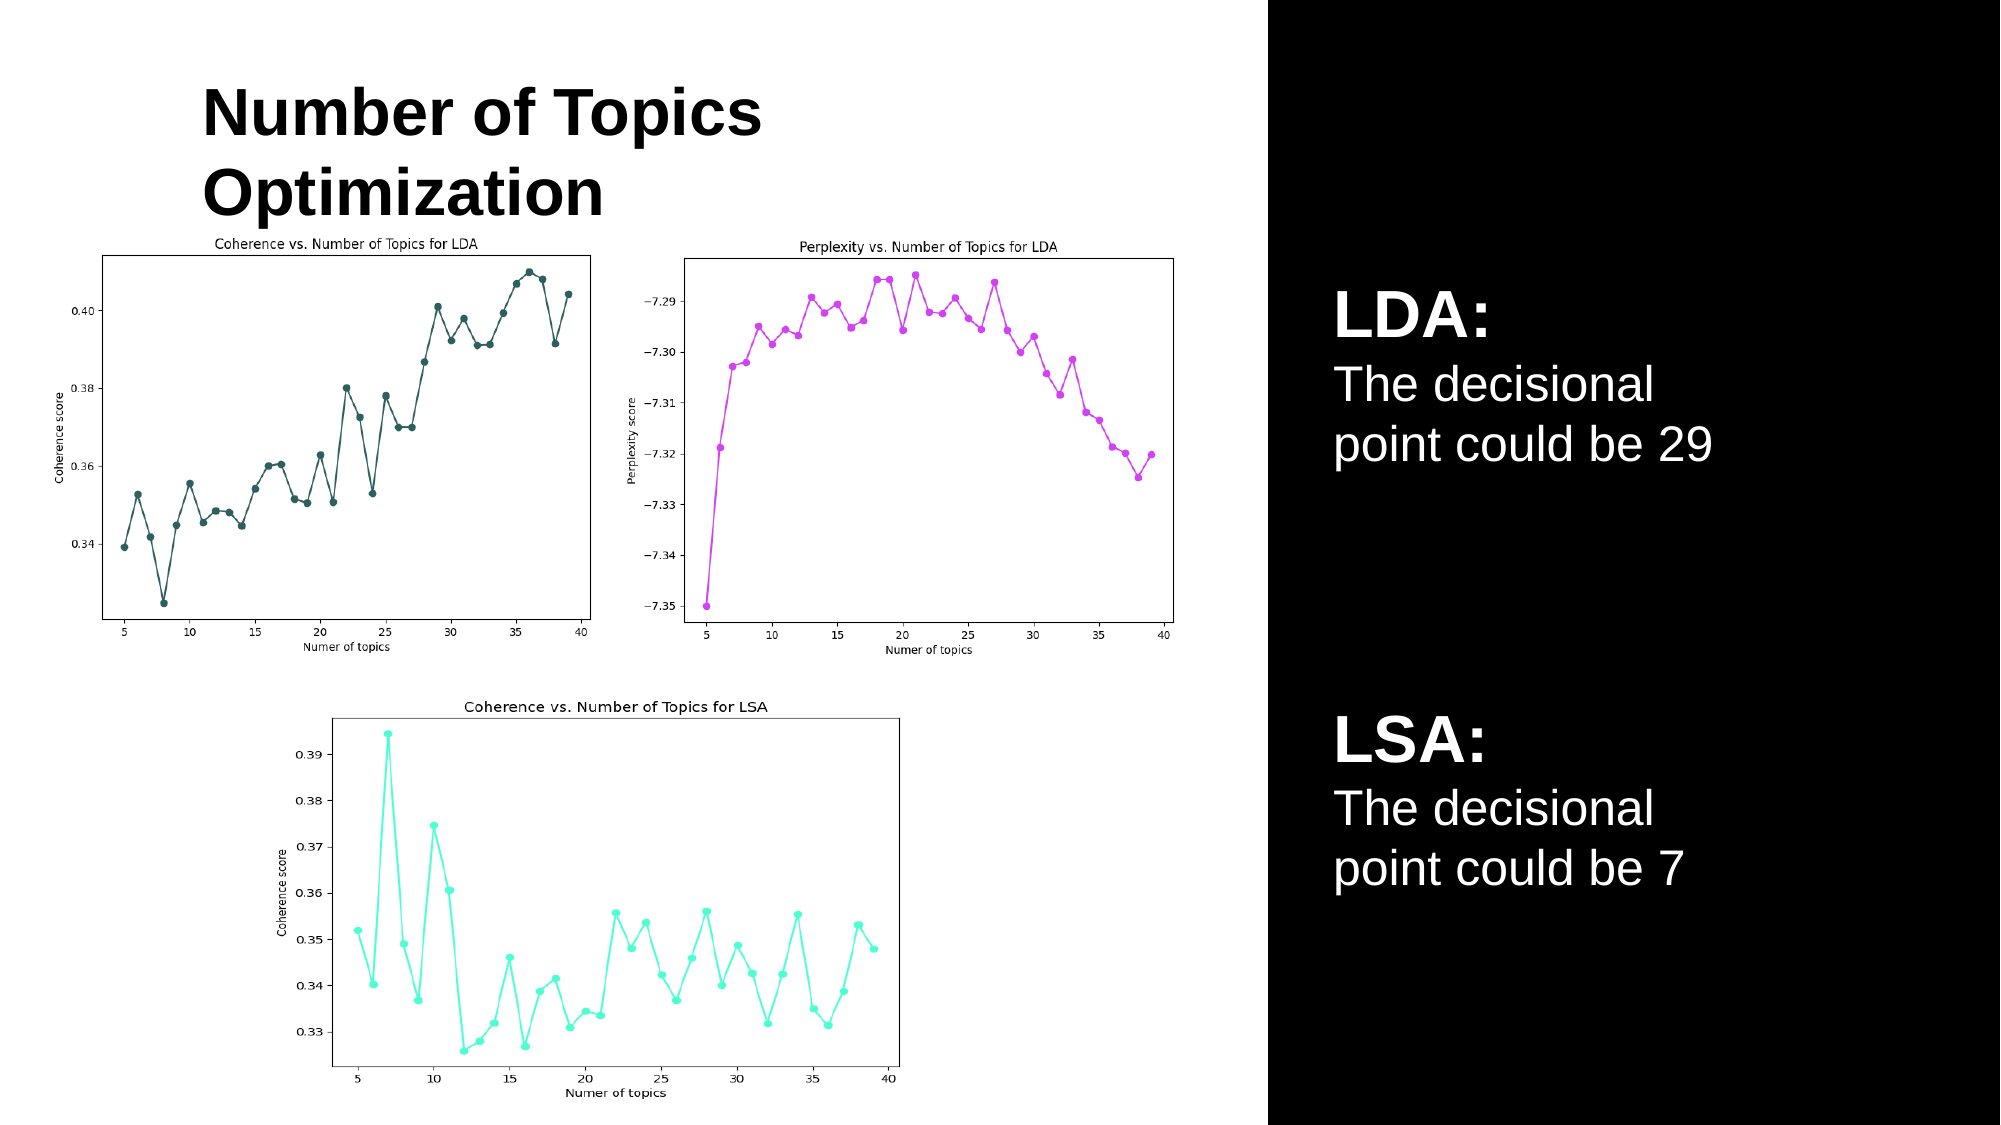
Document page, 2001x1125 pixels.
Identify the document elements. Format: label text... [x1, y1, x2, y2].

picture [22, 198, 1236, 1116]
text_box Number of Topics Optimization [187, 61, 1118, 199]
text_box [1269, 0, 2000, 1125]
text_box LDA: The decisional point could be 29 [1318, 263, 1764, 479]
text_box LSA: The decisional point could be 7 [1318, 688, 1782, 904]
